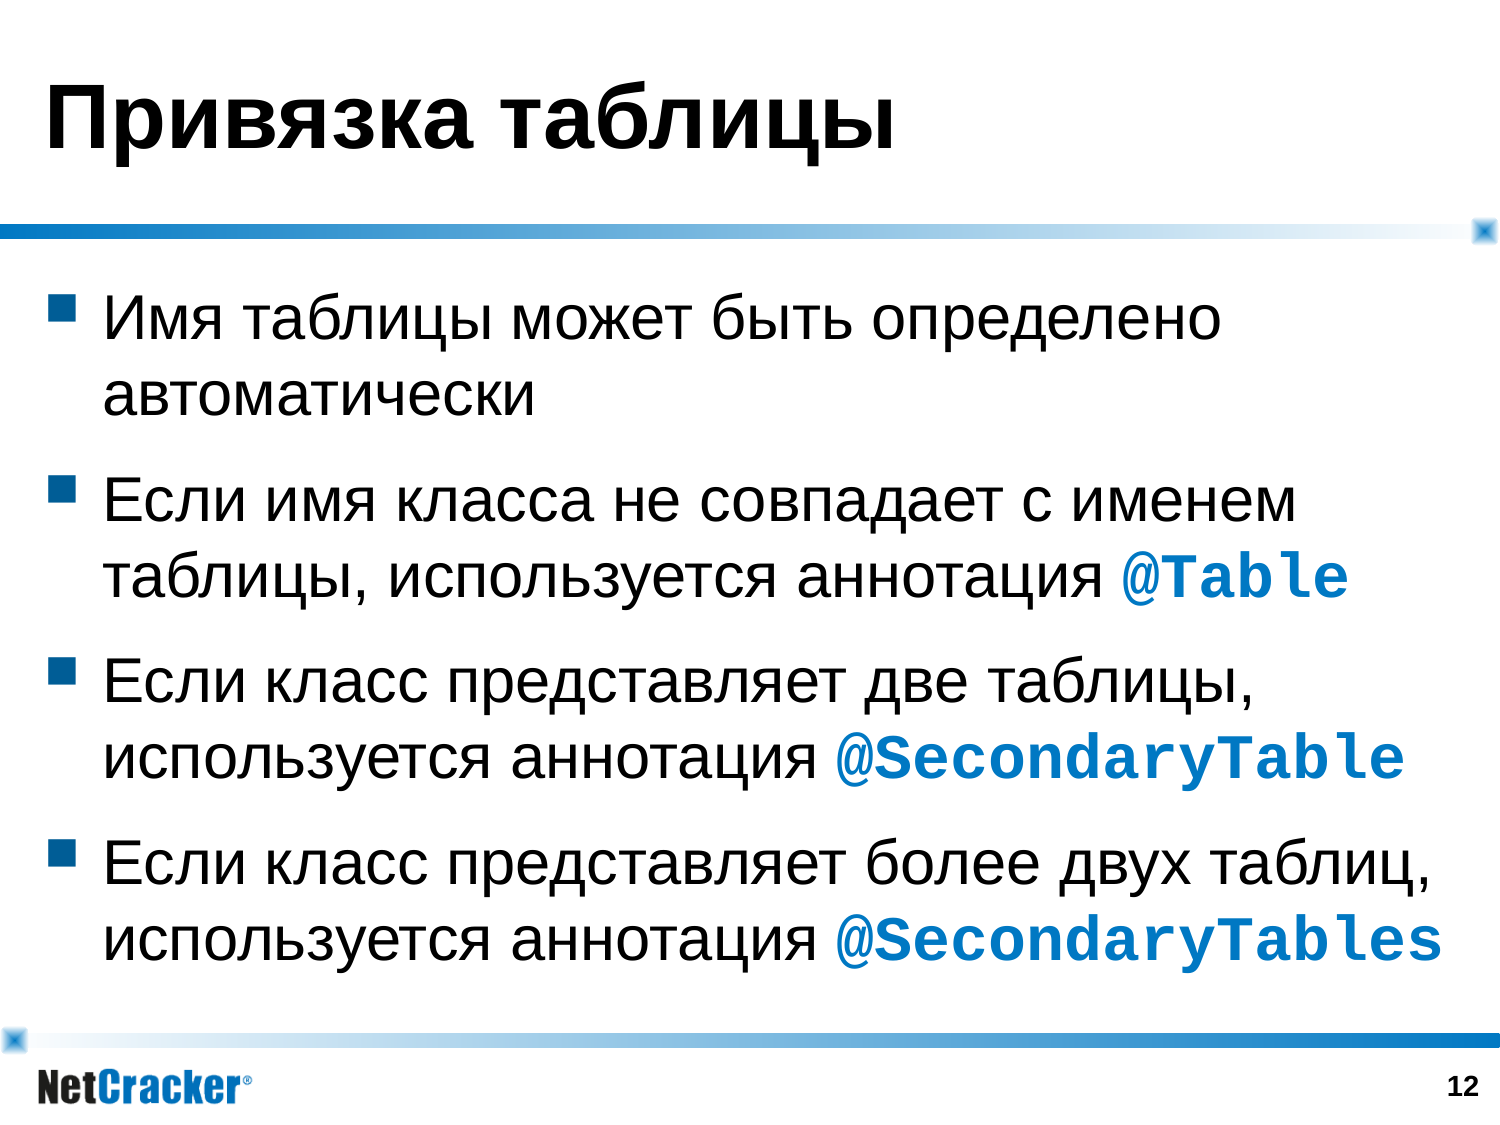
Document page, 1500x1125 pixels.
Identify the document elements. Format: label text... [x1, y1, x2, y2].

title Привязка таблицы [29, 0, 1470, 225]
list Имя таблицы может быть определено автоматически Если имя класса не совпадает с именем таблицы, используется аннотация @Table Если класс представляет две таблицы, используется аннотация @SecondaryTable Если класс представляет более двух таблиц, используется аннотация @SecondaryTables [29, 268, 1470, 1004]
picture [34, 1063, 256, 1118]
slide_number 11 [1143, 1034, 1495, 1111]
